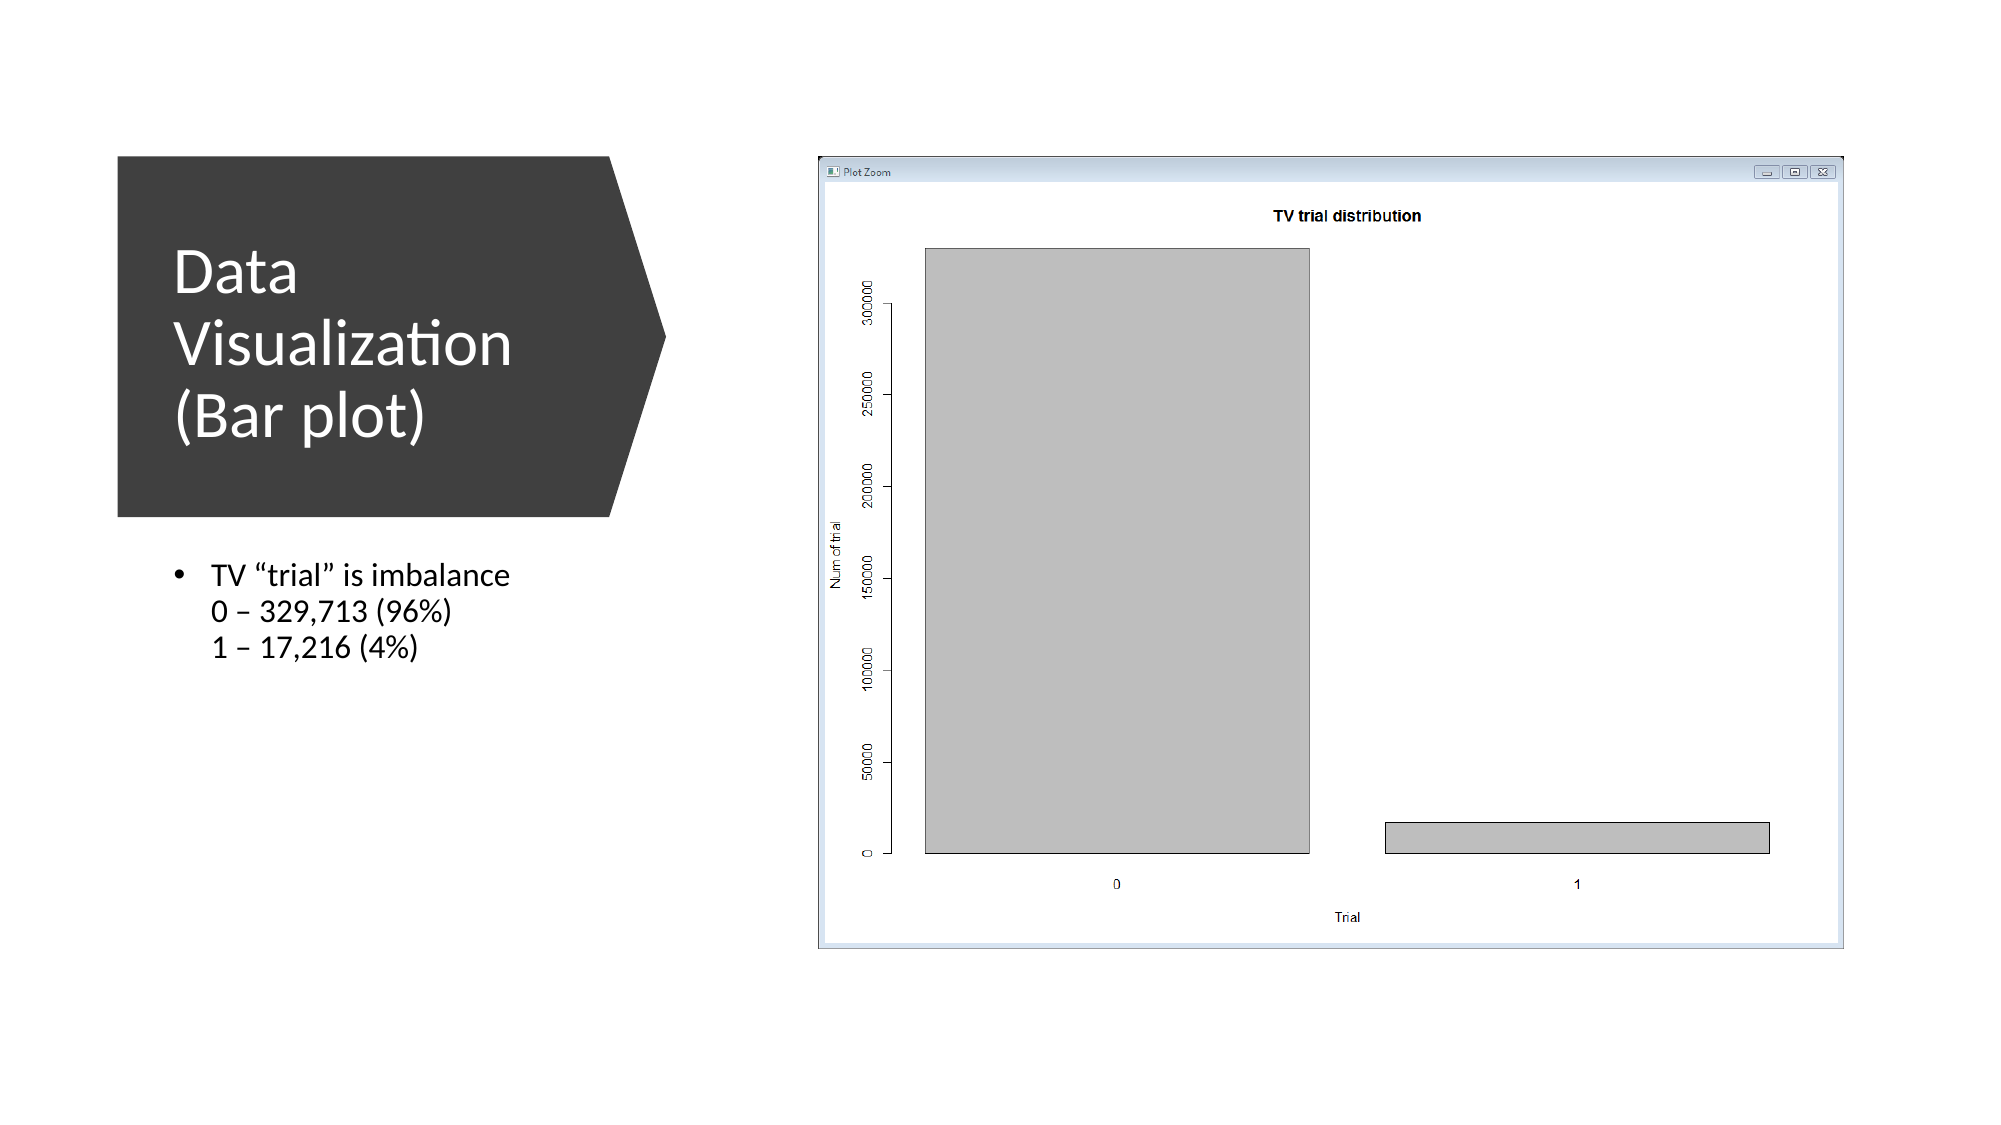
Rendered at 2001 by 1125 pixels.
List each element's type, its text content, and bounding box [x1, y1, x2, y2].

title Data Visualization (Bar plot) [158, 197, 597, 490]
text_box [117, 156, 667, 518]
picture [817, 155, 1845, 949]
list TV “trial” is imbalance 0 – 329,713 (96%) 1 – 17,216 (4%) [158, 550, 597, 949]
